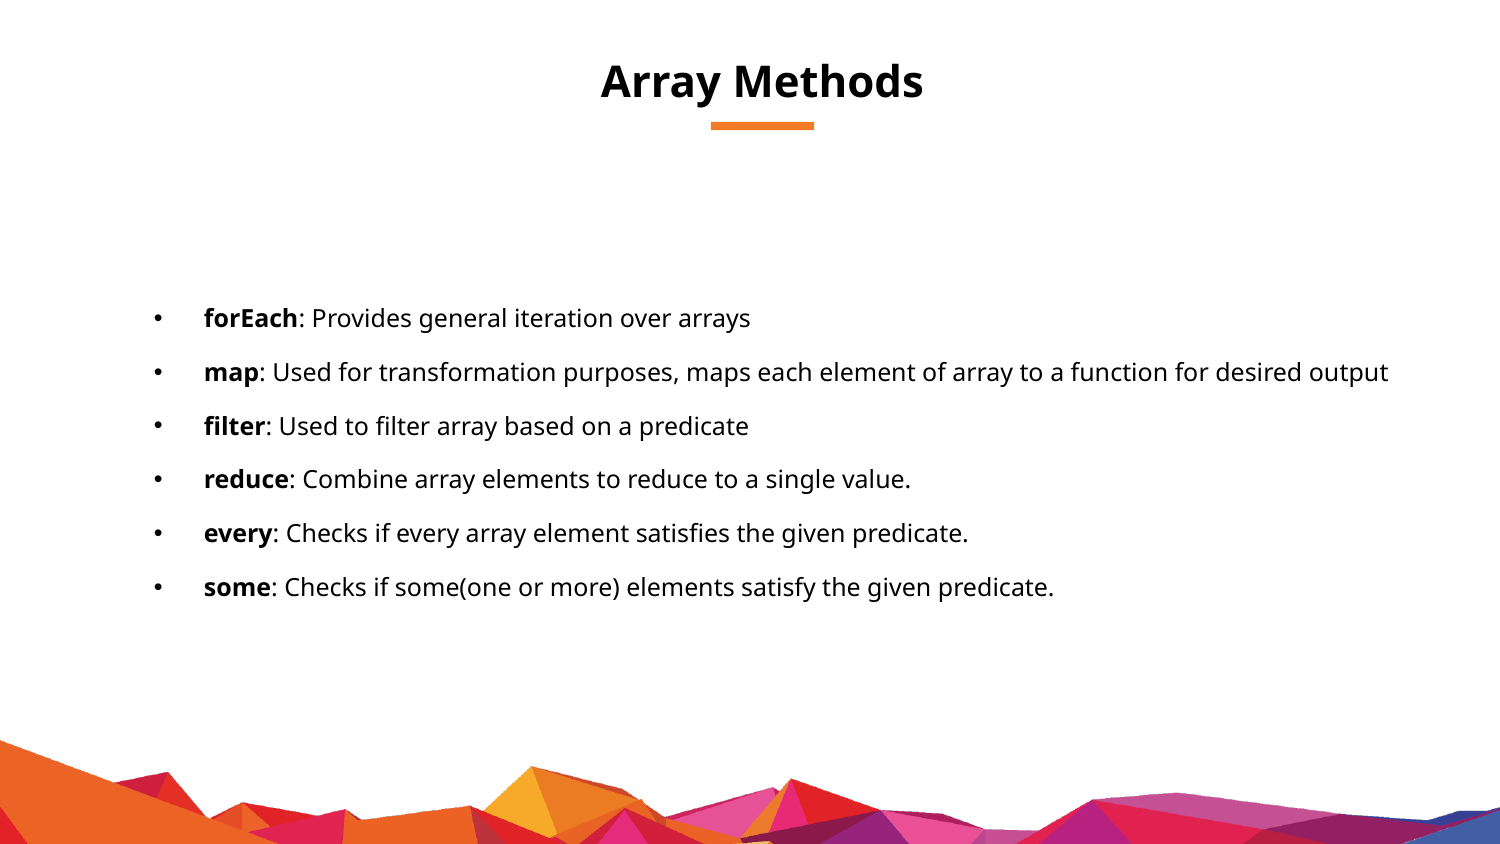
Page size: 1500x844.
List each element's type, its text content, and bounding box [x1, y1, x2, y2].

list forEach: Provides general iteration over arrays map: Used for transformation purposes, maps each element of array to a function for desired output filter: Used to filter array based on a predicate reduce: Combine array elements to reduce to a single value. every: Checks if every array element satisfies the given predicate. some: Checks if some(one or more) elements satisfy the given predicate. [113, 175, 1412, 732]
title Array Methods [94, 39, 1431, 110]
picture [0, 740, 1500, 844]
